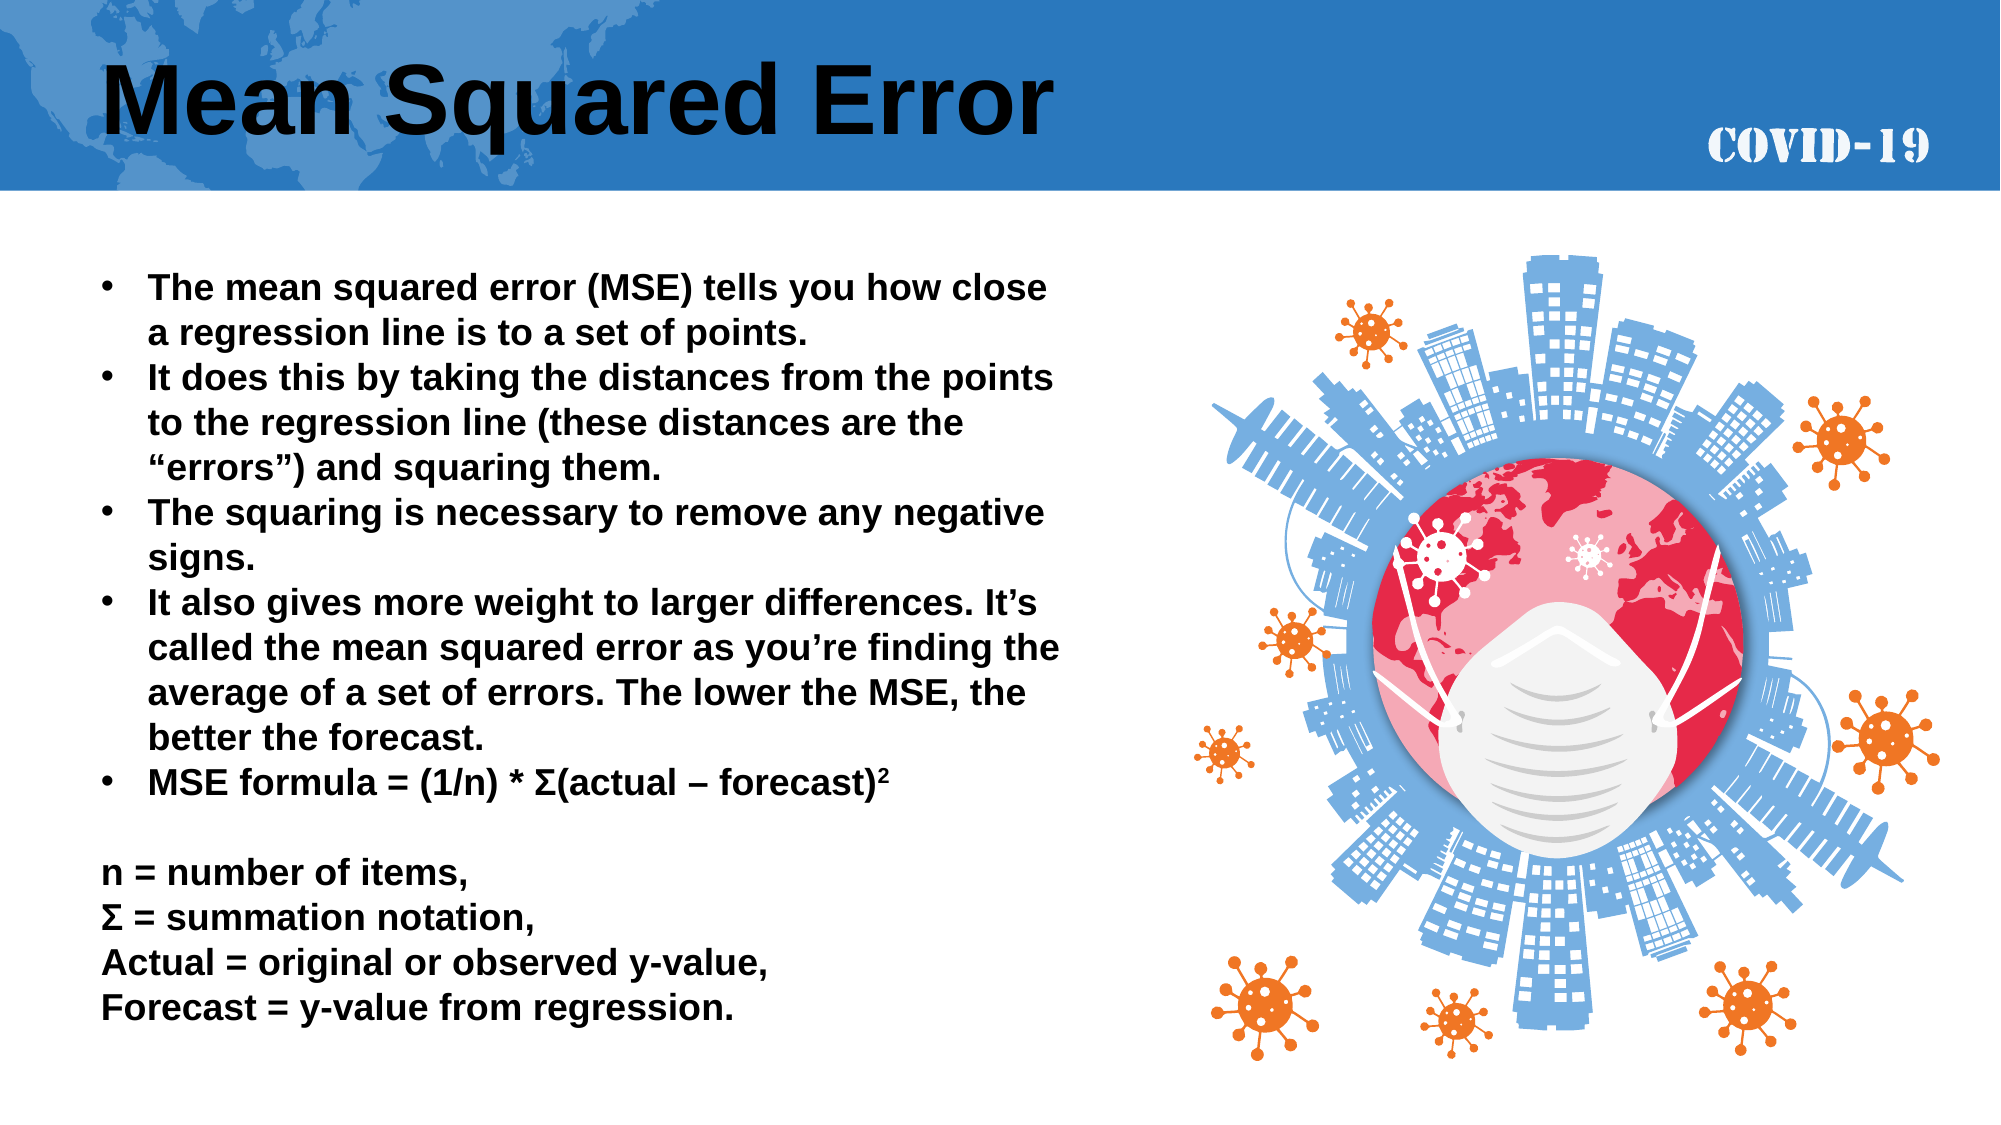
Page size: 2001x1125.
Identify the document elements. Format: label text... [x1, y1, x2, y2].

text_box [1193, 740, 1211, 761]
text_box [1904, 767, 1918, 786]
text_box [1904, 689, 1919, 711]
text_box [1481, 1031, 1493, 1040]
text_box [1211, 255, 1904, 1031]
text_box [1760, 1031, 1777, 1048]
text_box [1904, 718, 1940, 766]
text_box [1718, 1031, 1730, 1039]
text_box The mean squared error (MSE) tells you how close a regression line is to a set of points. It does this by taking the distances from the points to the regression line (these distances are the “errors”) and squaring them. The squaring is necessary to remove any negative signs. It also gives more weight to larger differences. It’s called the mean squared error as you’re finding the average of a set of errors. The lower the MSE, the better the forecast. MSE formula = (1/n) * Σ(actual – forecast)2 n = number of items, Σ = summation notation, Actual = original or observed y-value, Forecast = y-value from regression. [86, 255, 1084, 1080]
text_box [1232, 1031, 1246, 1042]
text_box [1372, 544, 1743, 859]
text_box [1203, 725, 1211, 738]
text_box [1250, 1031, 1275, 1061]
text_box [1277, 1031, 1297, 1052]
text_box [1206, 765, 1211, 774]
text_box [1434, 1031, 1479, 1059]
list Mean Squared Error [86, 42, 1952, 162]
text_box [1734, 1031, 1747, 1056]
